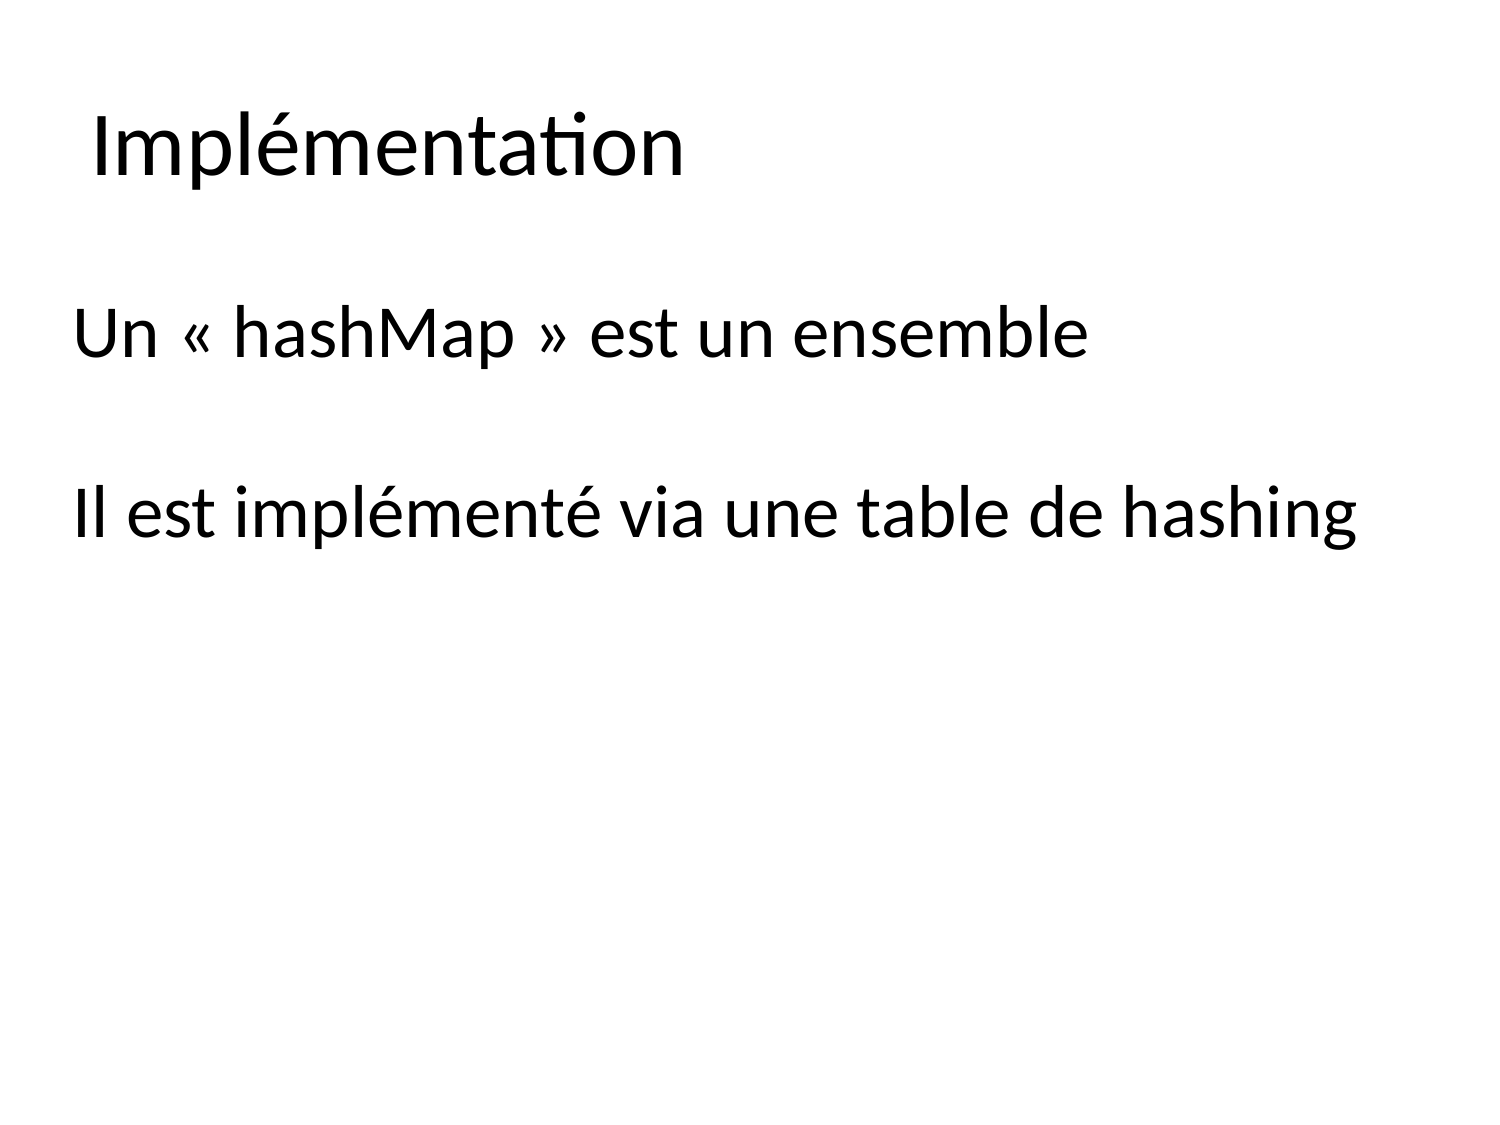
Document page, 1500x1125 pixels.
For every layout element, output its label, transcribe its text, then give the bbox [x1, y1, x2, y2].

text_box Un « hashMap » est un ensemble Il est implémenté via une table de hashing [58, 275, 1374, 560]
title Implémentation [75, 45, 1425, 233]
